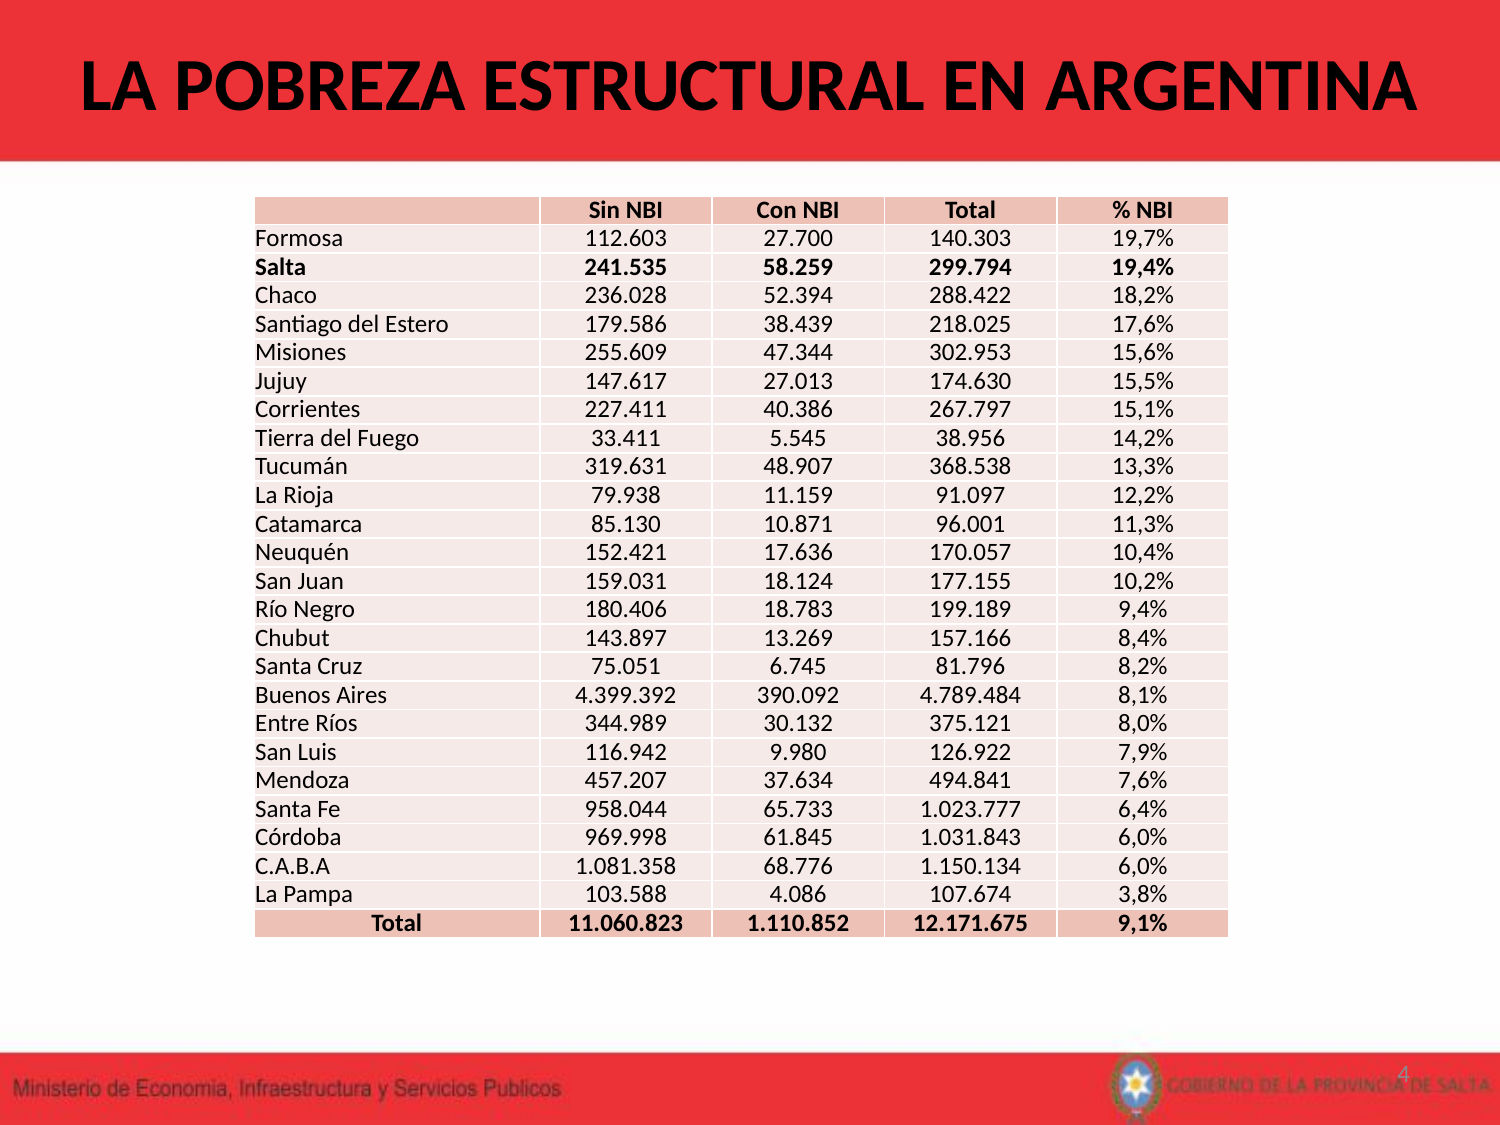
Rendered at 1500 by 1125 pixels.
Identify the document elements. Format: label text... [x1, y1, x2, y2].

table_cell 33.411 [541, 425, 711, 452]
table_cell 96.001 [885, 511, 1056, 537]
table_cell Catamarca [255, 511, 539, 537]
table_cell 107.674 [885, 881, 1056, 908]
table_cell 18.124 [713, 568, 884, 594]
table_cell Neuquén [255, 539, 539, 566]
table_cell 19,7% [1058, 225, 1228, 252]
table_cell Mendoza [255, 767, 539, 794]
table_cell 170.057 [885, 539, 1056, 566]
table_cell 11.159 [713, 482, 884, 509]
table_cell Tierra del Fuego [255, 425, 539, 452]
table_cell 10,4% [1058, 539, 1228, 566]
table_cell Santa Fe [255, 796, 539, 823]
table_cell 38.956 [885, 425, 1056, 452]
table_cell Tucumán [255, 454, 539, 480]
table_cell Buenos Aires [255, 682, 539, 709]
table_header Con NBI [713, 197, 884, 224]
table_cell San Luis [255, 739, 539, 766]
table_cell 5.545 [713, 425, 884, 452]
table_cell 61.845 [713, 824, 884, 851]
table_cell 14,2% [1058, 425, 1228, 452]
table_cell Córdoba [255, 824, 539, 851]
table_cell Chaco [255, 282, 539, 309]
text_box LA POBREZA ESTRUCTURAL EN ARGENTINA [0, 0, 1500, 161]
table_cell 11,3% [1058, 511, 1228, 537]
table_cell 1.081.358 [541, 853, 711, 880]
table_cell 9.980 [713, 739, 884, 766]
table_cell 180.406 [541, 596, 711, 623]
table_cell 1.031.843 [885, 824, 1056, 851]
table_cell 112.603 [541, 225, 711, 252]
table_cell 11.060.823 [541, 910, 711, 937]
table_cell 13,3% [1058, 454, 1228, 480]
table_cell 368.538 [885, 454, 1056, 480]
table_cell 40.386 [713, 397, 884, 423]
table_cell 17.636 [713, 539, 884, 566]
table_cell Misiones [255, 340, 539, 366]
table_cell La Rioja [255, 482, 539, 509]
table_cell 52.394 [713, 282, 884, 309]
table_cell 48.907 [713, 454, 884, 480]
table_cell 9,1% [1058, 910, 1228, 937]
picture [0, 161, 1500, 1125]
table_cell 179.586 [541, 311, 711, 338]
table_cell 390.092 [713, 682, 884, 709]
table_cell 143.897 [541, 625, 711, 651]
table_cell 68.776 [713, 853, 884, 880]
table_cell Chubut [255, 625, 539, 651]
table_cell 147.617 [541, 368, 711, 395]
table_cell 13.269 [713, 625, 884, 651]
table_cell 15,6% [1058, 340, 1228, 366]
table_cell La Pampa [255, 881, 539, 908]
table_cell 1.150.134 [885, 853, 1056, 880]
table_cell 157.166 [885, 625, 1056, 651]
table_cell 255.609 [541, 340, 711, 366]
table_cell 319.631 [541, 454, 711, 480]
table_cell Corrientes [255, 397, 539, 423]
table_cell 3,8% [1058, 881, 1228, 908]
table_cell 91.097 [885, 482, 1056, 509]
table_cell Jujuy [255, 368, 539, 395]
table_cell 15,1% [1058, 397, 1228, 423]
table_cell 8,2% [1058, 653, 1228, 680]
table_cell 174.630 [885, 368, 1056, 395]
table_cell 236.028 [541, 282, 711, 309]
table_cell 27.013 [713, 368, 884, 395]
table_cell 30.132 [713, 710, 884, 737]
table_cell 241.535 [541, 254, 711, 281]
table_cell 15,5% [1058, 368, 1228, 395]
table_cell 9,4% [1058, 596, 1228, 623]
table_cell 1.110.852 [713, 910, 884, 937]
table_cell 18,2% [1058, 282, 1228, 309]
table_cell 288.422 [885, 282, 1056, 309]
table_cell 75.051 [541, 653, 711, 680]
table_cell 7,9% [1058, 739, 1228, 766]
table_header Total [885, 197, 1056, 224]
table_cell 37.634 [713, 767, 884, 794]
table_cell Santiago del Estero [255, 311, 539, 338]
table_cell 126.922 [885, 739, 1056, 766]
table_cell 58.259 [713, 254, 884, 281]
table_cell 494.841 [885, 767, 1056, 794]
table_cell 116.942 [541, 739, 711, 766]
table_cell Río Negro [255, 596, 539, 623]
table_cell 38.439 [713, 311, 884, 338]
table_cell 81.796 [885, 653, 1056, 680]
table_cell 19,4% [1058, 254, 1228, 281]
table_cell 6,4% [1058, 796, 1228, 823]
table_cell 4.399.392 [541, 682, 711, 709]
table_cell 12,2% [1058, 482, 1228, 509]
table_cell 8,4% [1058, 625, 1228, 651]
table_cell 227.411 [541, 397, 711, 423]
table_cell 267.797 [885, 397, 1056, 423]
table_cell 1.023.777 [885, 796, 1056, 823]
table_cell 140.303 [885, 225, 1056, 252]
table_cell 299.794 [885, 254, 1056, 281]
table_cell 199.189 [885, 596, 1056, 623]
table_cell San Juan [255, 568, 539, 594]
table_cell 4.789.484 [885, 682, 1056, 709]
table_cell Total [255, 910, 539, 937]
table_cell Santa Cruz [255, 653, 539, 680]
table_cell 375.121 [885, 710, 1056, 737]
table_cell Entre Ríos [255, 710, 539, 737]
table_cell 6,0% [1058, 824, 1228, 851]
table_cell 302.953 [885, 340, 1056, 366]
table_cell 457.207 [541, 767, 711, 794]
table_cell Salta [255, 254, 539, 281]
table_cell 10,2% [1058, 568, 1228, 594]
table_cell 218.025 [885, 311, 1056, 338]
table_cell 4.086 [713, 881, 884, 908]
table_cell 27.700 [713, 225, 884, 252]
table_cell 7,6% [1058, 767, 1228, 794]
table_cell C.A.B.A [255, 853, 539, 880]
table_cell 958.044 [541, 796, 711, 823]
table_cell 8,0% [1058, 710, 1228, 737]
table_cell 103.588 [541, 881, 711, 908]
table_cell 6,0% [1058, 853, 1228, 880]
table_cell 47.344 [713, 340, 884, 366]
table_header % NBI [1058, 197, 1228, 224]
table_cell 152.421 [541, 539, 711, 566]
table_cell 6.745 [713, 653, 884, 680]
table_header Sin NBI [541, 197, 711, 224]
table_cell 159.031 [541, 568, 711, 594]
table_cell 177.155 [885, 568, 1056, 594]
table_cell 969.998 [541, 824, 711, 851]
table_cell 17,6% [1058, 311, 1228, 338]
table_cell 8,1% [1058, 682, 1228, 709]
slide_number 4 [1074, 1042, 1425, 1103]
table_cell 344.989 [541, 710, 711, 737]
table_header [255, 197, 539, 224]
table_cell Formosa [255, 225, 539, 252]
table_cell 65.733 [713, 796, 884, 823]
table_cell 10.871 [713, 511, 884, 537]
table_cell 12.171.675 [885, 910, 1056, 937]
table_cell 79.938 [541, 482, 711, 509]
table_cell 85.130 [541, 511, 711, 537]
table_cell 18.783 [713, 596, 884, 623]
